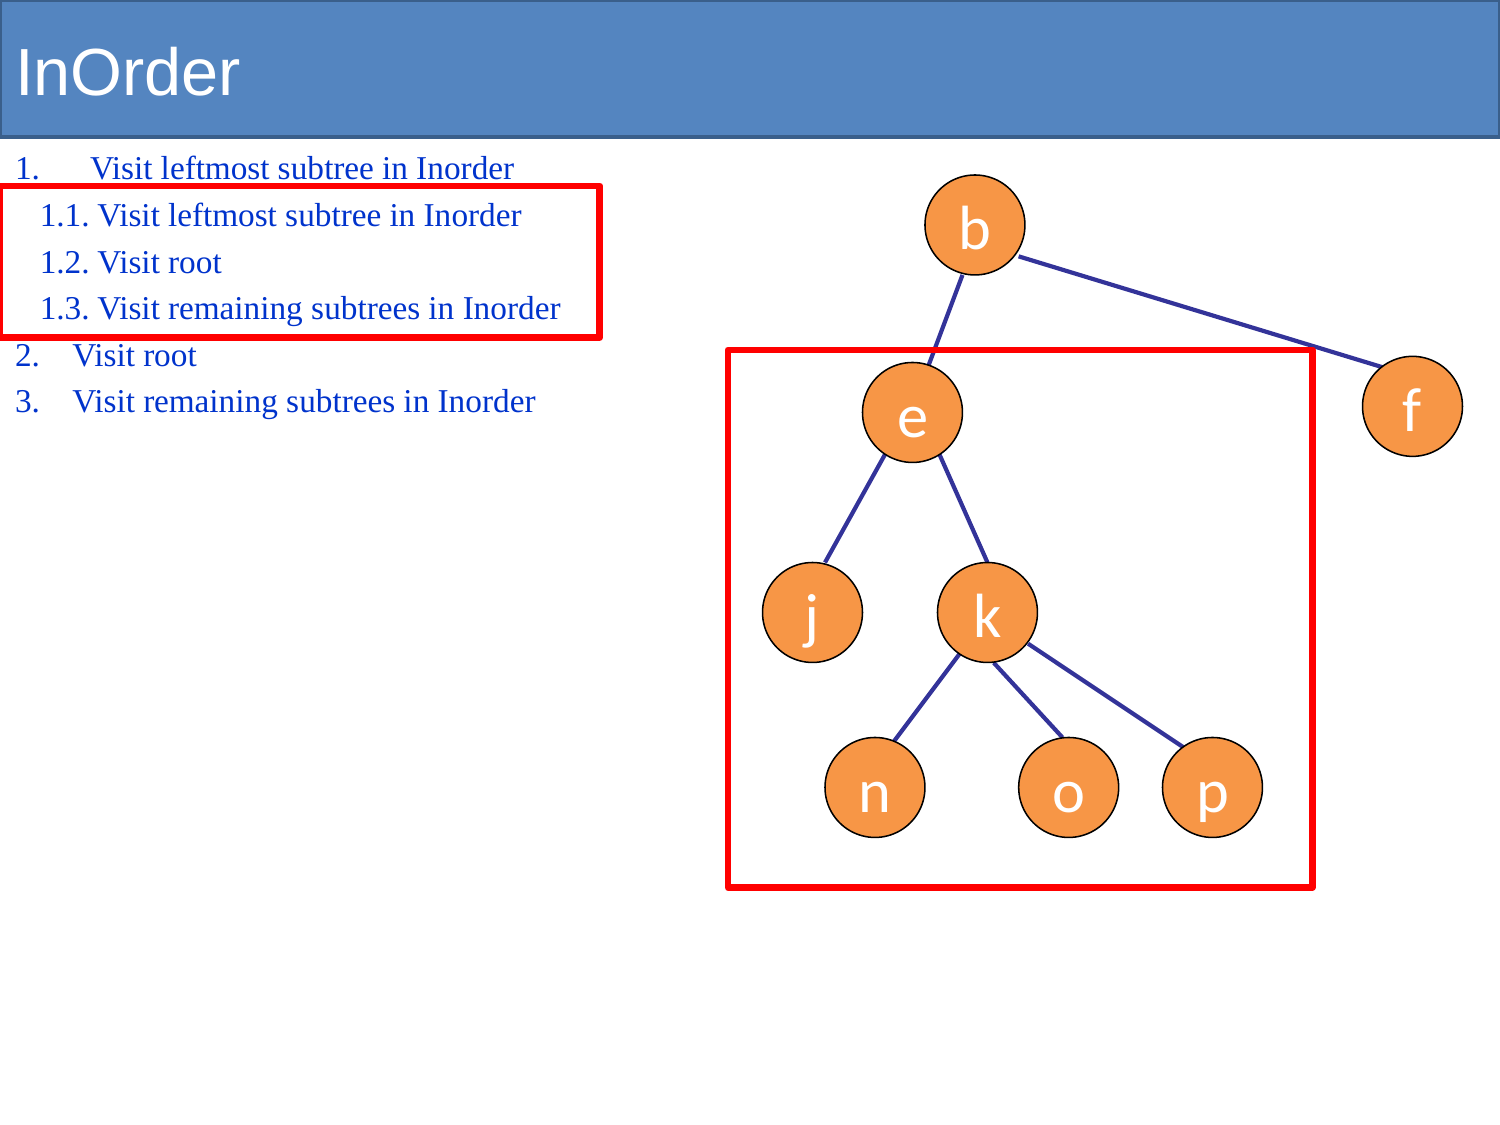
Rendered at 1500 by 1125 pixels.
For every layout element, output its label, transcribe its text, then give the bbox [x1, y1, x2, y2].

text_box f [1362, 356, 1463, 457]
text_box [726, 348, 1314, 890]
text_box b [924, 174, 1025, 275]
title InOrder [0, 0, 1500, 138]
text_box [0, 184, 602, 339]
list Visit leftmost subtree in Inorder 1.1. Visit leftmost subtree in Inorder 1.2. Visit root 1.3. Visit remaining subtrees in Inorder 2. Visit root 3. Visit remaining subtrees in Inorder [0, 139, 1500, 225]
